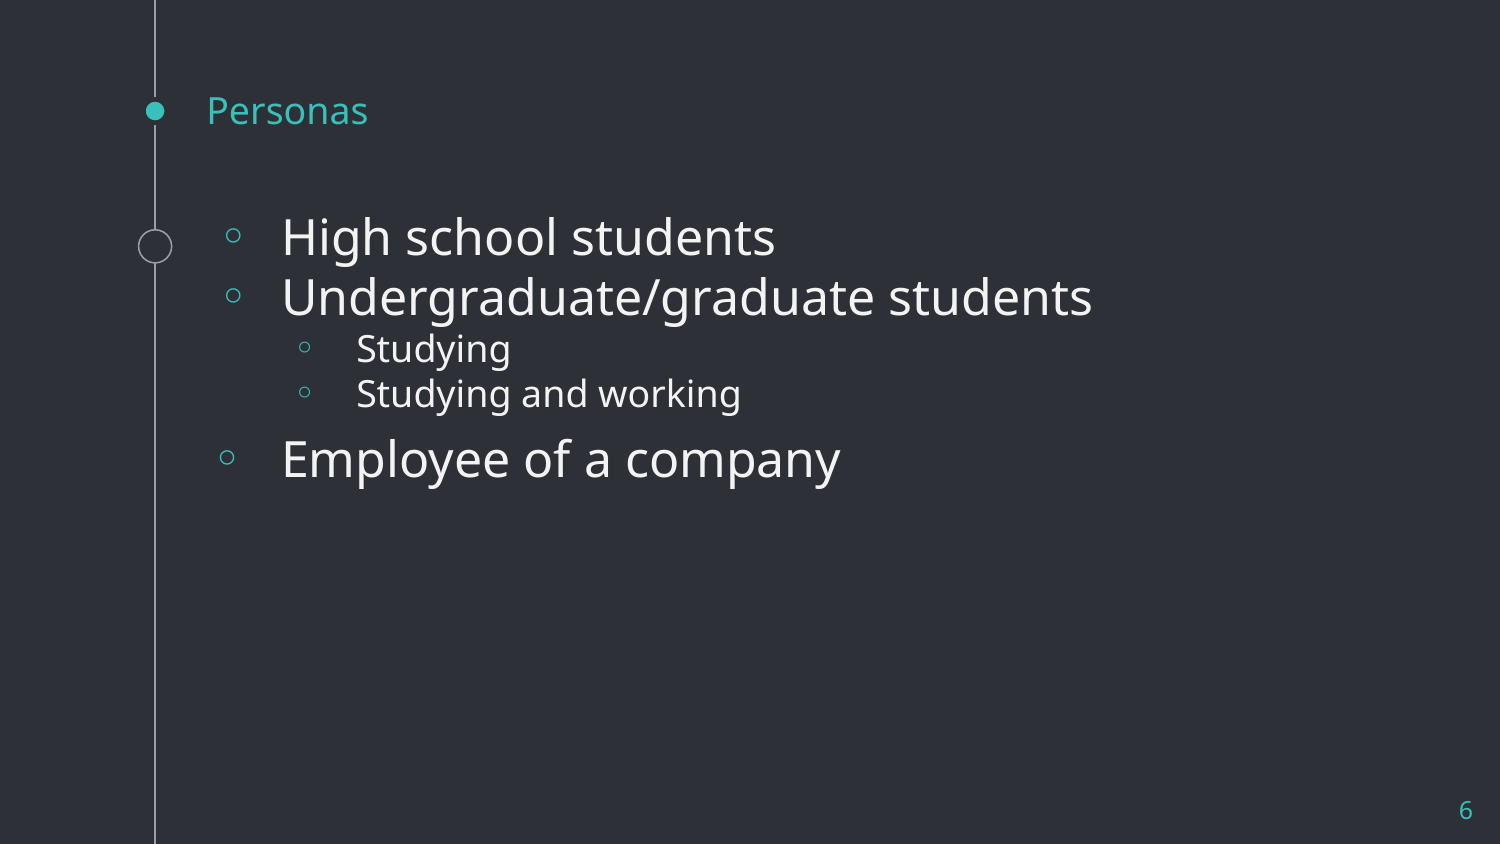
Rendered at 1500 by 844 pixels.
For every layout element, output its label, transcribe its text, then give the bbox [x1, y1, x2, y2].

list High school students Undergraduate/graduate students Studying Studying and working Employee of a company [191, 189, 1317, 802]
title Personas [191, 90, 1317, 147]
slide_number 6 [1398, 779, 1489, 832]
